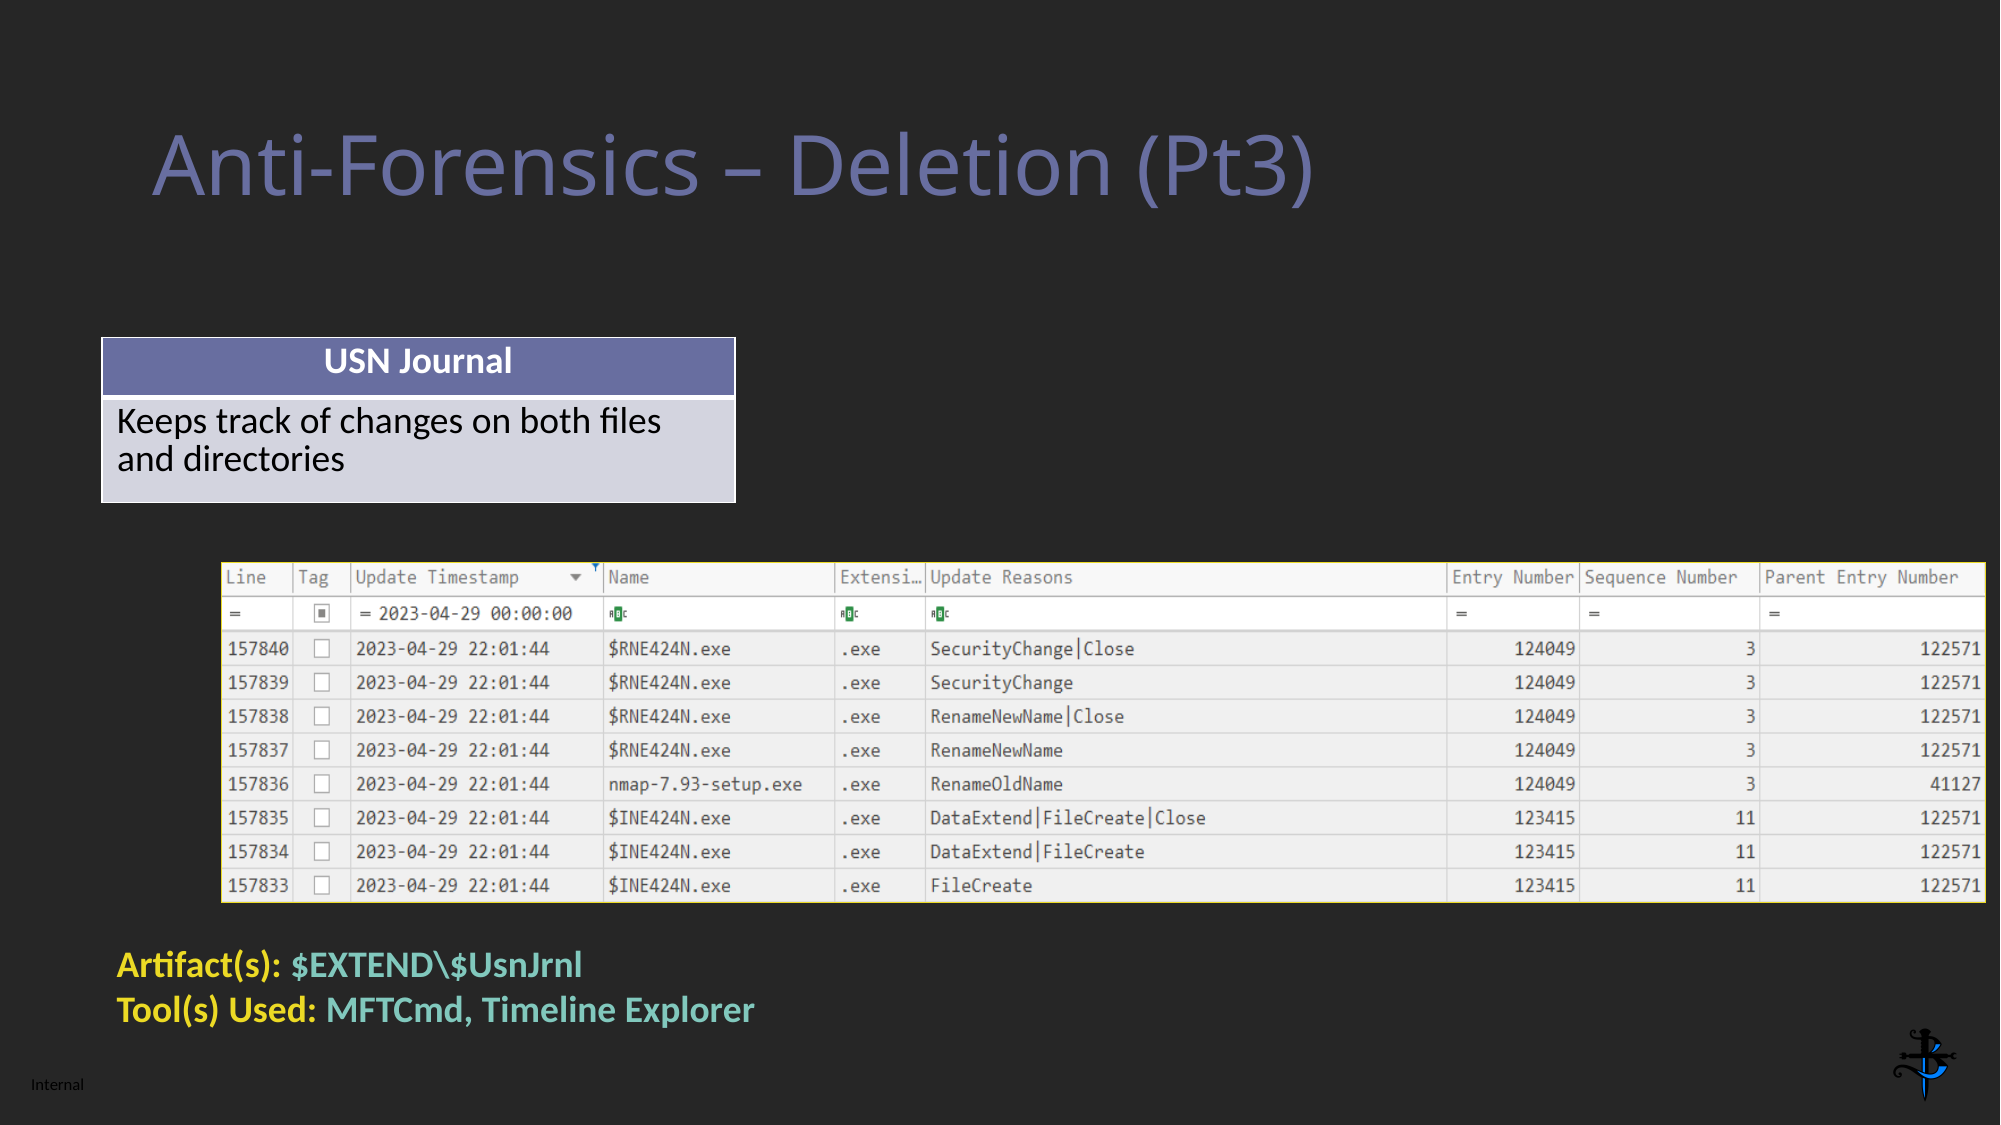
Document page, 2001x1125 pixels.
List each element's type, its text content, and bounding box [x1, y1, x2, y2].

table_cell Keeps track of changes on both files and directories [103, 400, 734, 502]
title Anti-Forensics – Deletion (Pt3) [137, 59, 1863, 278]
picture [220, 562, 1986, 903]
table_header USN Journal [103, 338, 734, 395]
picture [1862, 1002, 1988, 1125]
text_box Artifact(s): $EXTEND\$UsnJrnl Tool(s) Used: MFTCmd, Timeline Explorer [101, 932, 771, 1038]
